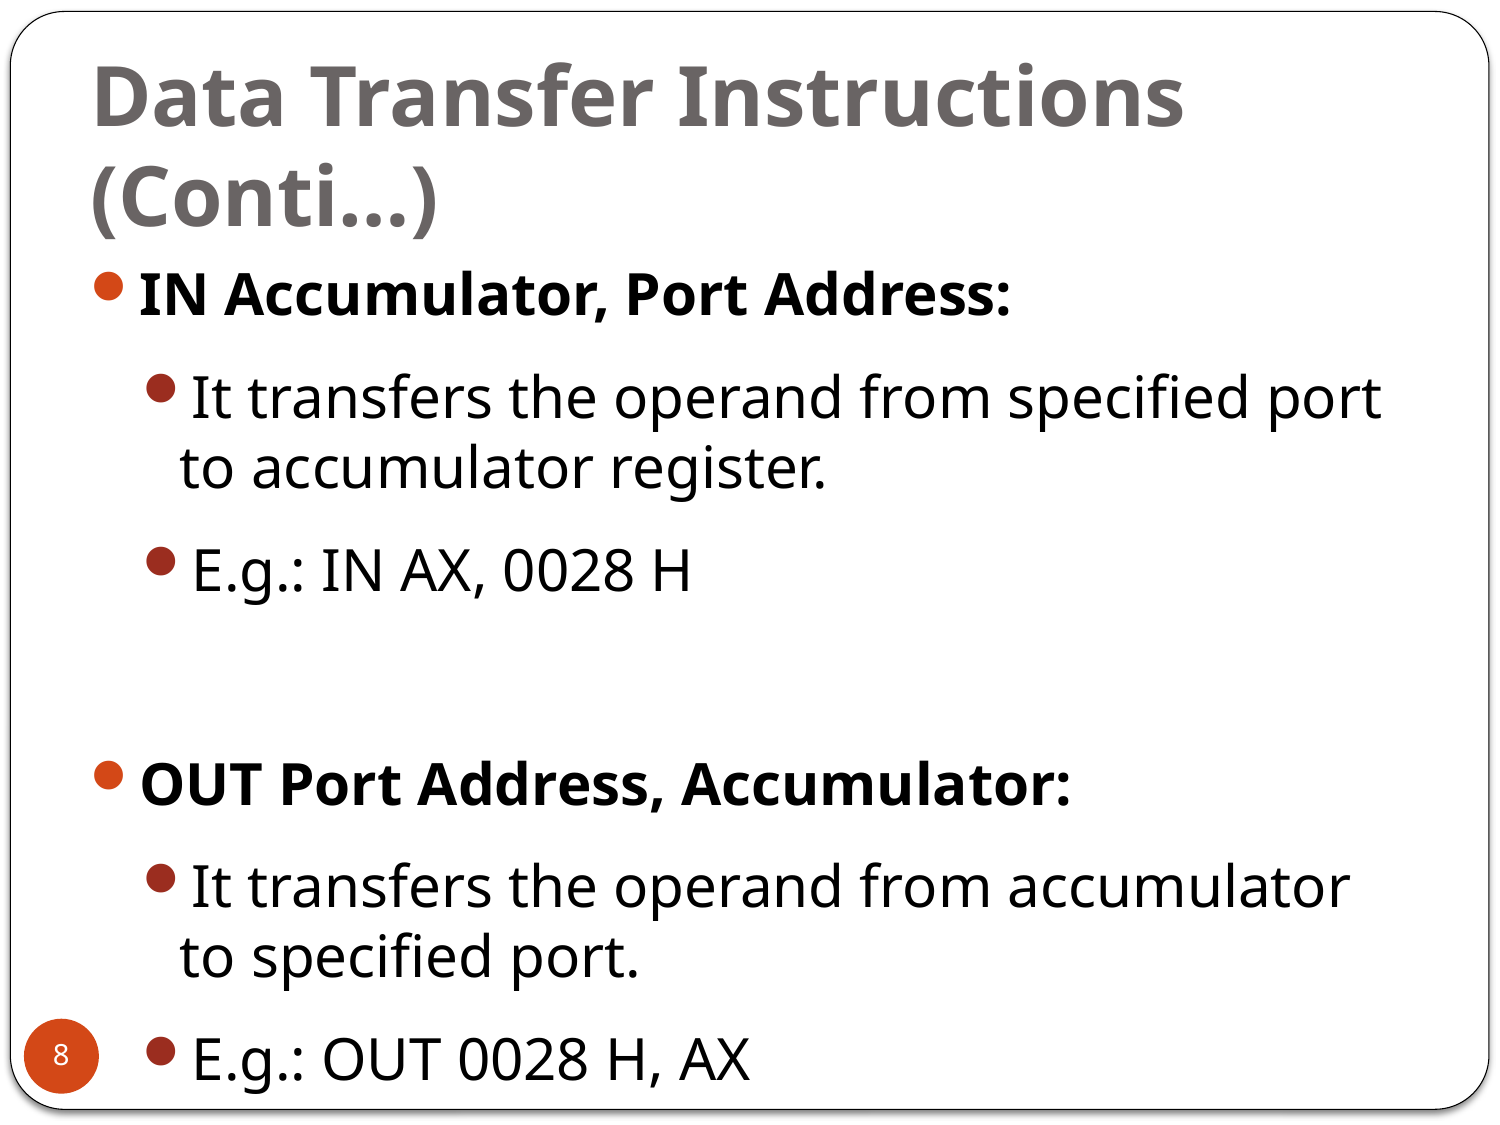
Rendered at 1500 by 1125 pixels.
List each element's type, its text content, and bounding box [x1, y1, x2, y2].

list IN Accumulator, Port Address: It transfers the operand from specified port to accumulator register. E.g.: IN AX, 0028 H OUT Port Address, Accumulator: It transfers the operand from accumulator to specified port. E.g.: OUT 0028 H, AX [75, 249, 1425, 1125]
title Data Transfer Instructions (Conti…) [75, 115, 1425, 249]
slide_number 8 [23, 1018, 75, 1094]
